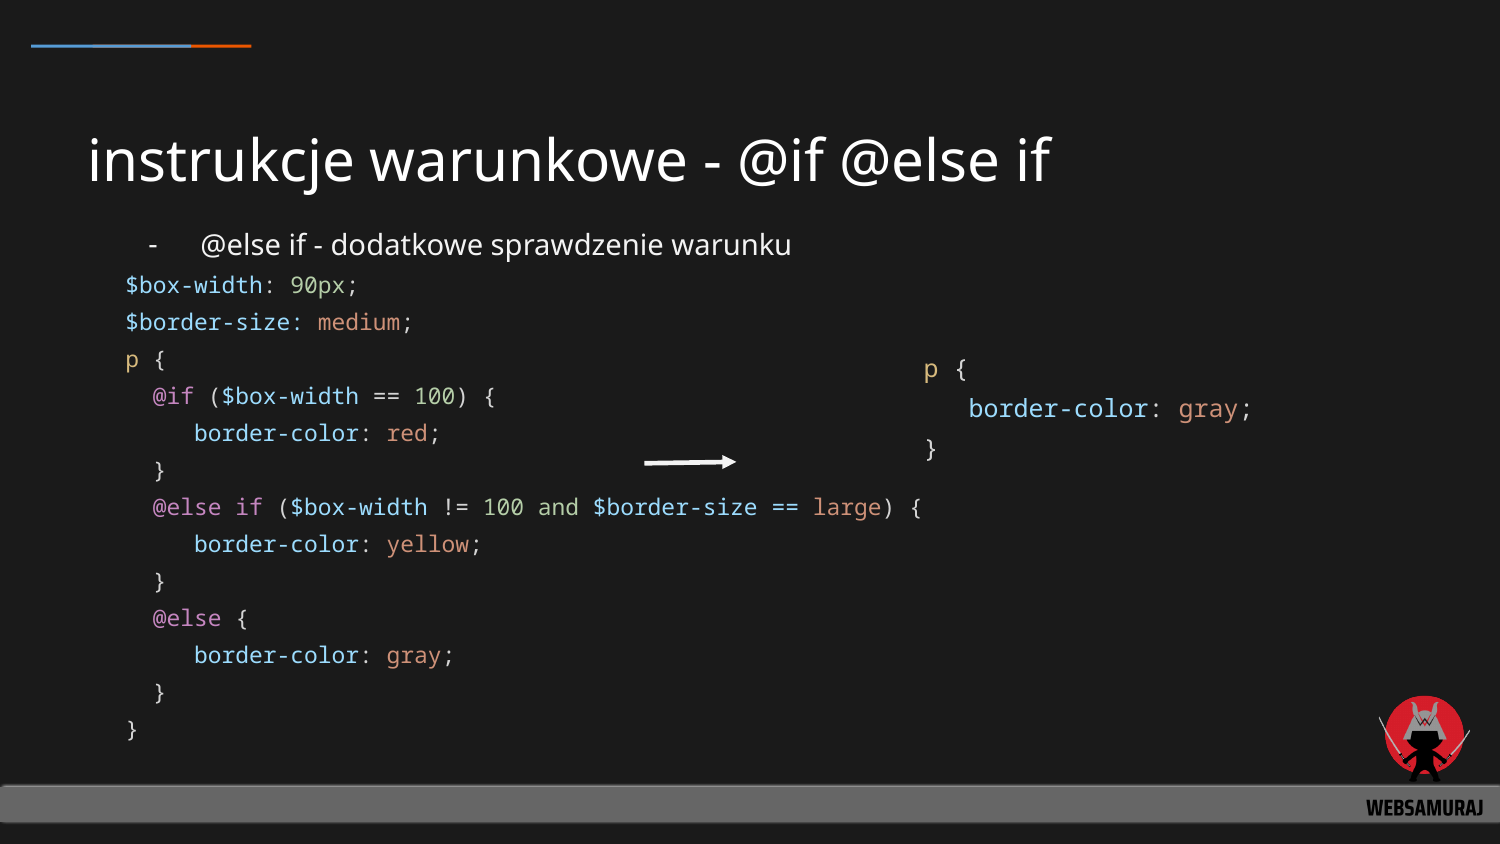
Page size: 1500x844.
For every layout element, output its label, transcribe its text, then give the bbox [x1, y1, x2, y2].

picture [1358, 689, 1491, 822]
title instrukcje warunkowe - @if @else if [72, 97, 1416, 206]
text_box p { border-color: gray; } [908, 326, 1401, 819]
subtitle @else if - dodatkowe sprawdzenie warunku $box-width: 90px; $border-size: medium; p { @if ($box-width == 100) { border-color: red; } @else if ($box-width != 100 and $border-size == large) { border-color: yellow; } @else { border-color: gray; } } [110, 193, 1379, 742]
